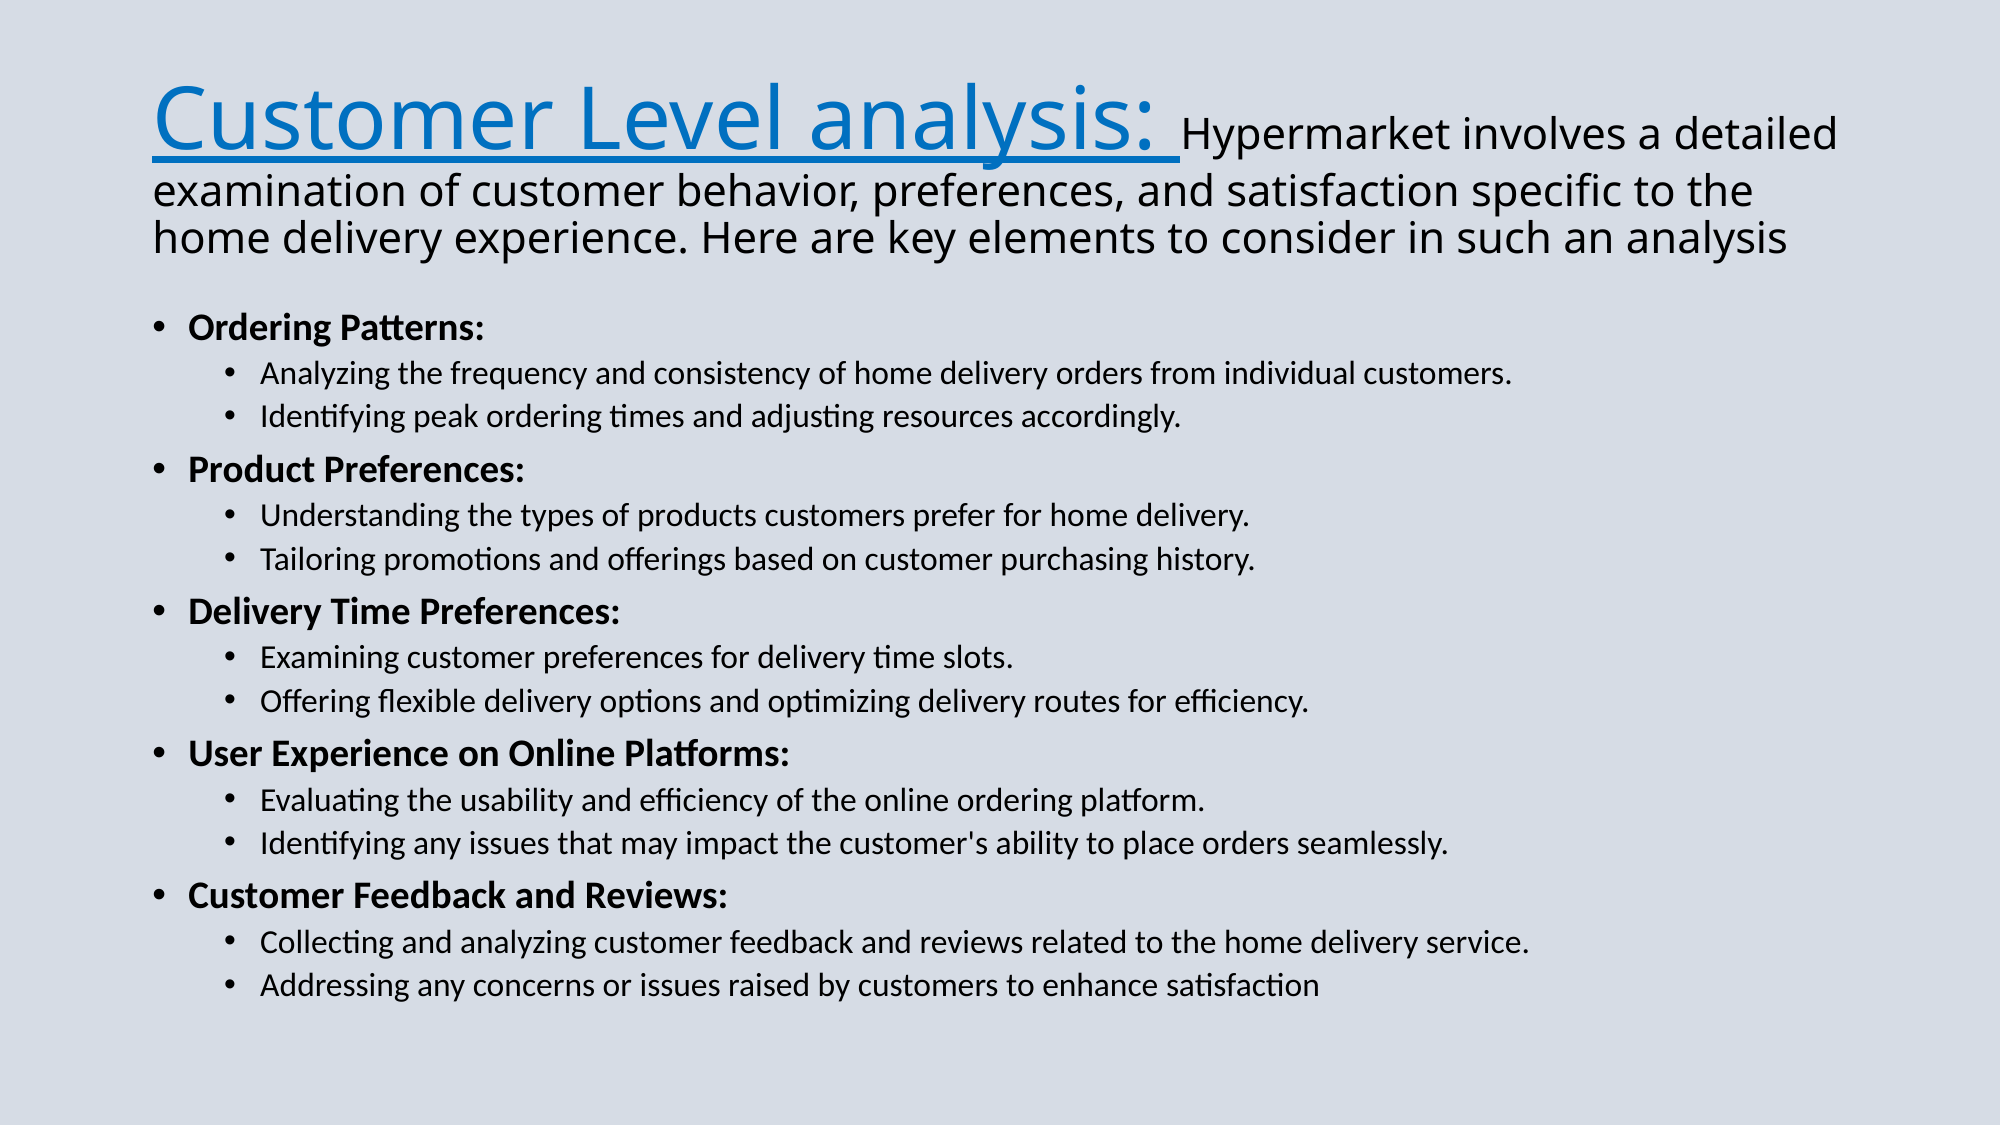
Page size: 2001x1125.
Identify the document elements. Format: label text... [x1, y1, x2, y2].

list Ordering Patterns: Analyzing the frequency and consistency of home delivery orders from individual customers. Identifying peak ordering times and adjusting resources accordingly. Product Preferences: Understanding the types of products customers prefer for home delivery. Tailoring promotions and offerings based on customer purchasing history. Delivery Time Preferences: Examining customer preferences for delivery time slots. Offering flexible delivery options and optimizing delivery routes for efficiency. User Experience on Online Platforms: Evaluating the usability and efficiency of the online ordering platform. Identifying any issues that may impact the customer's ability to place orders seamlessly. Customer Feedback and Reviews: Collecting and analyzing customer feedback and reviews related to the home delivery service. Addressing any concerns or issues raised by customers to enhance satisfaction [137, 299, 1863, 1014]
title Customer Level analysis: Hypermarket involves a detailed examination of customer behavior, preferences, and satisfaction specific to the home delivery experience. Here are key elements to consider in such an analysis [137, 59, 1863, 278]
